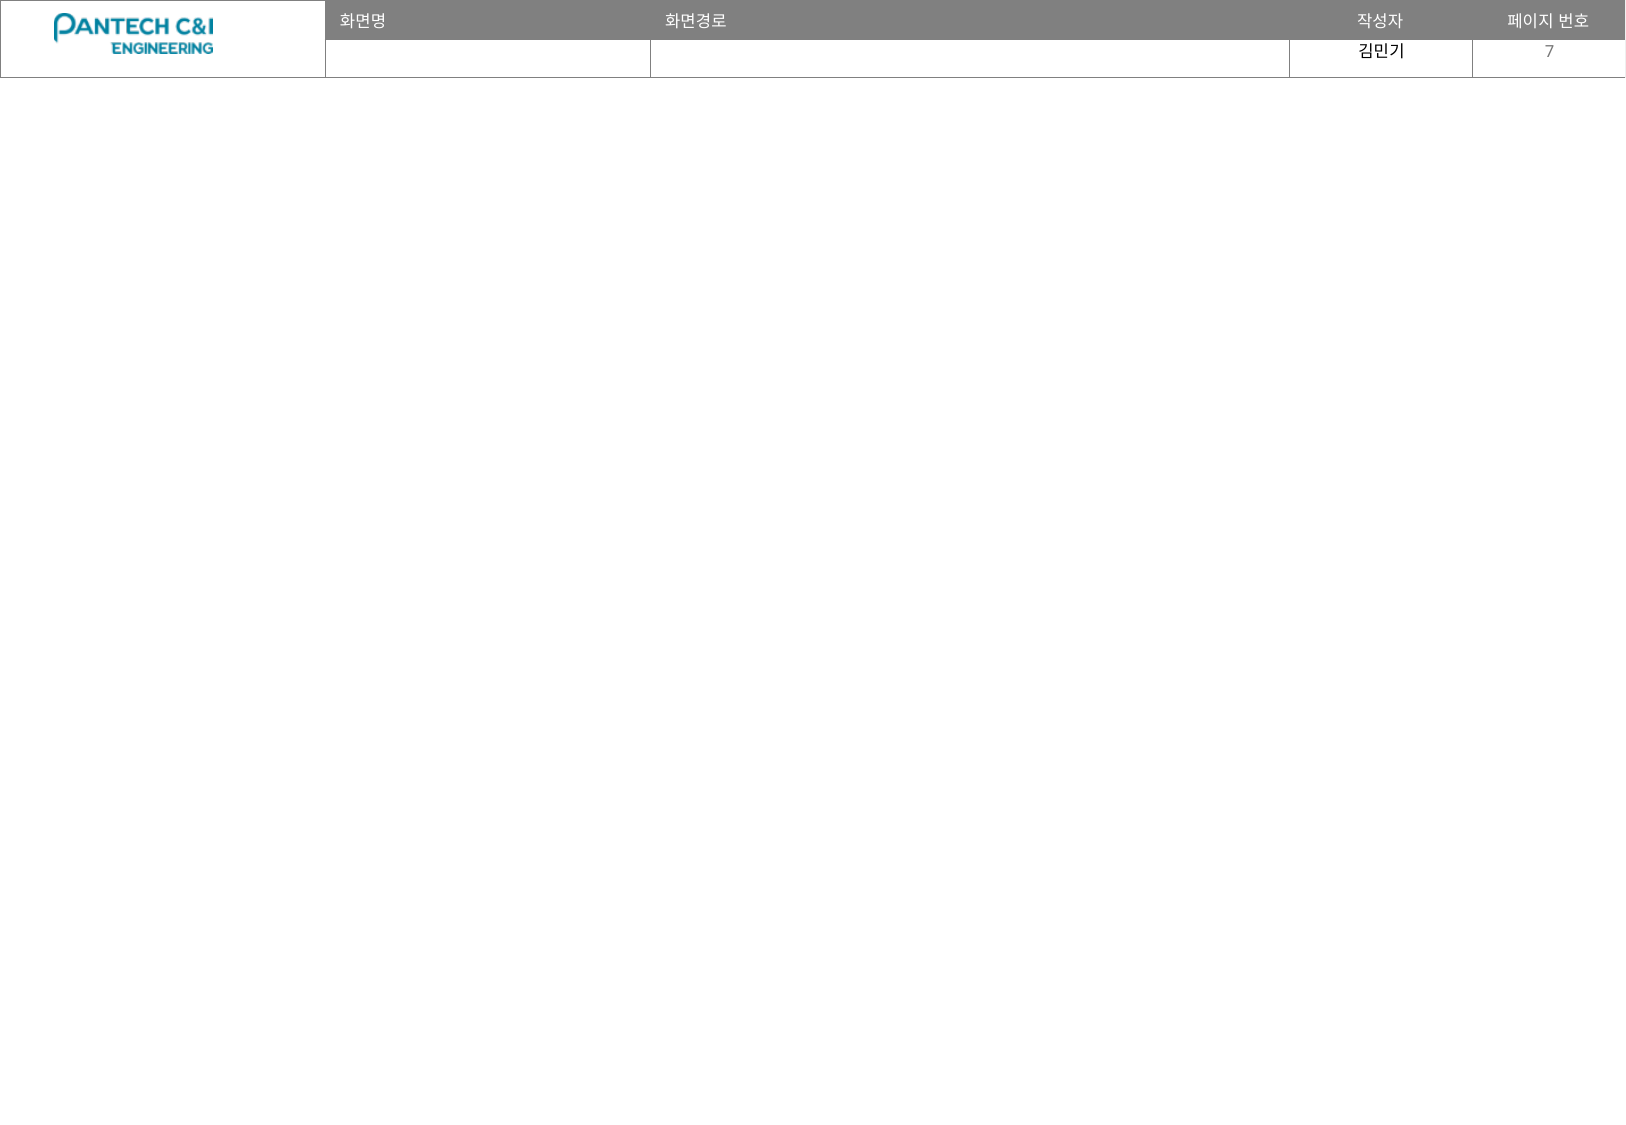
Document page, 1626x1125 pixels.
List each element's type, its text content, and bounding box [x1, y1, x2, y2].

picture [54, 13, 213, 54]
slide_number 7 [1474, 33, 1625, 70]
